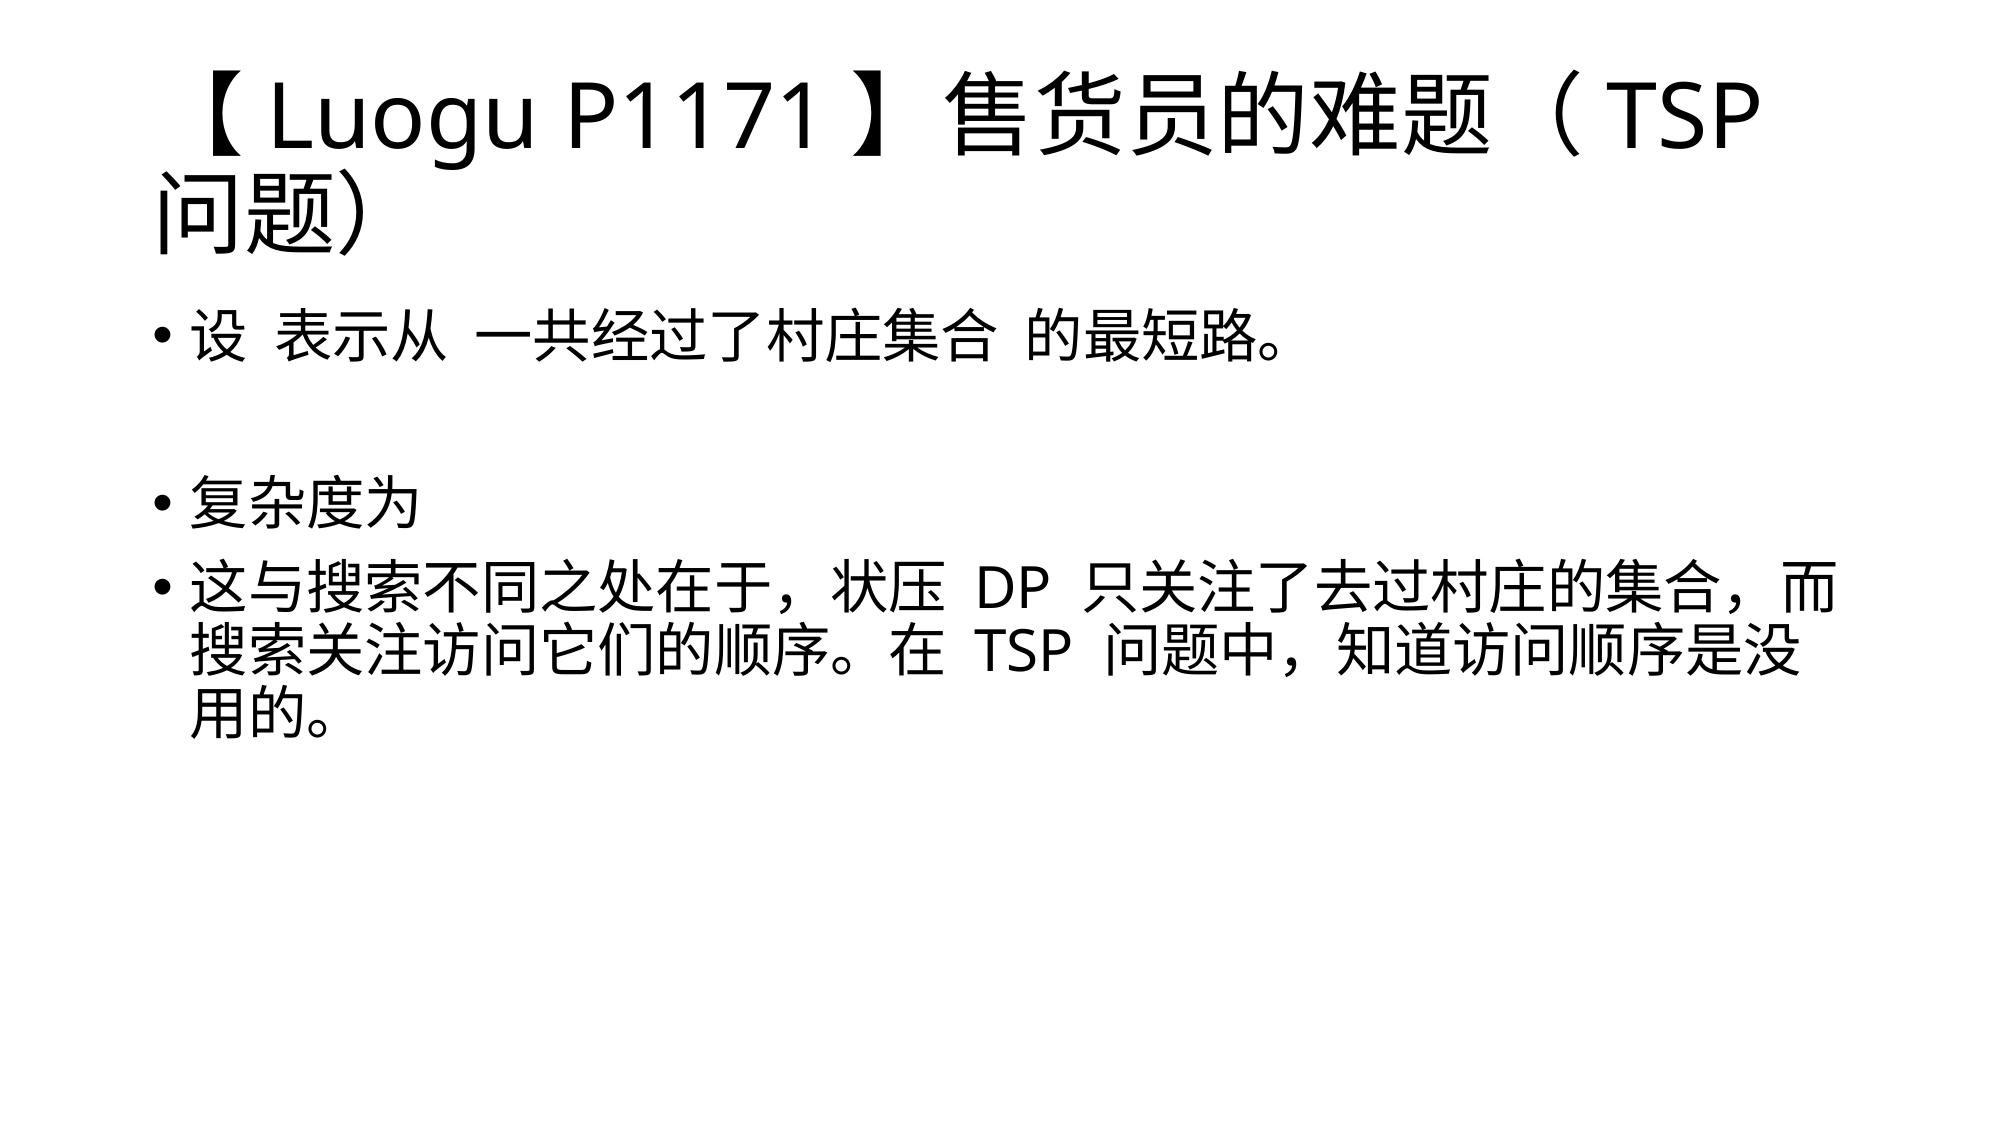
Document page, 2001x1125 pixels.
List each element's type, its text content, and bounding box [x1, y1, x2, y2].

title 【Luogu P1171】售货员的难题（TSP问题） [137, 59, 1863, 278]
